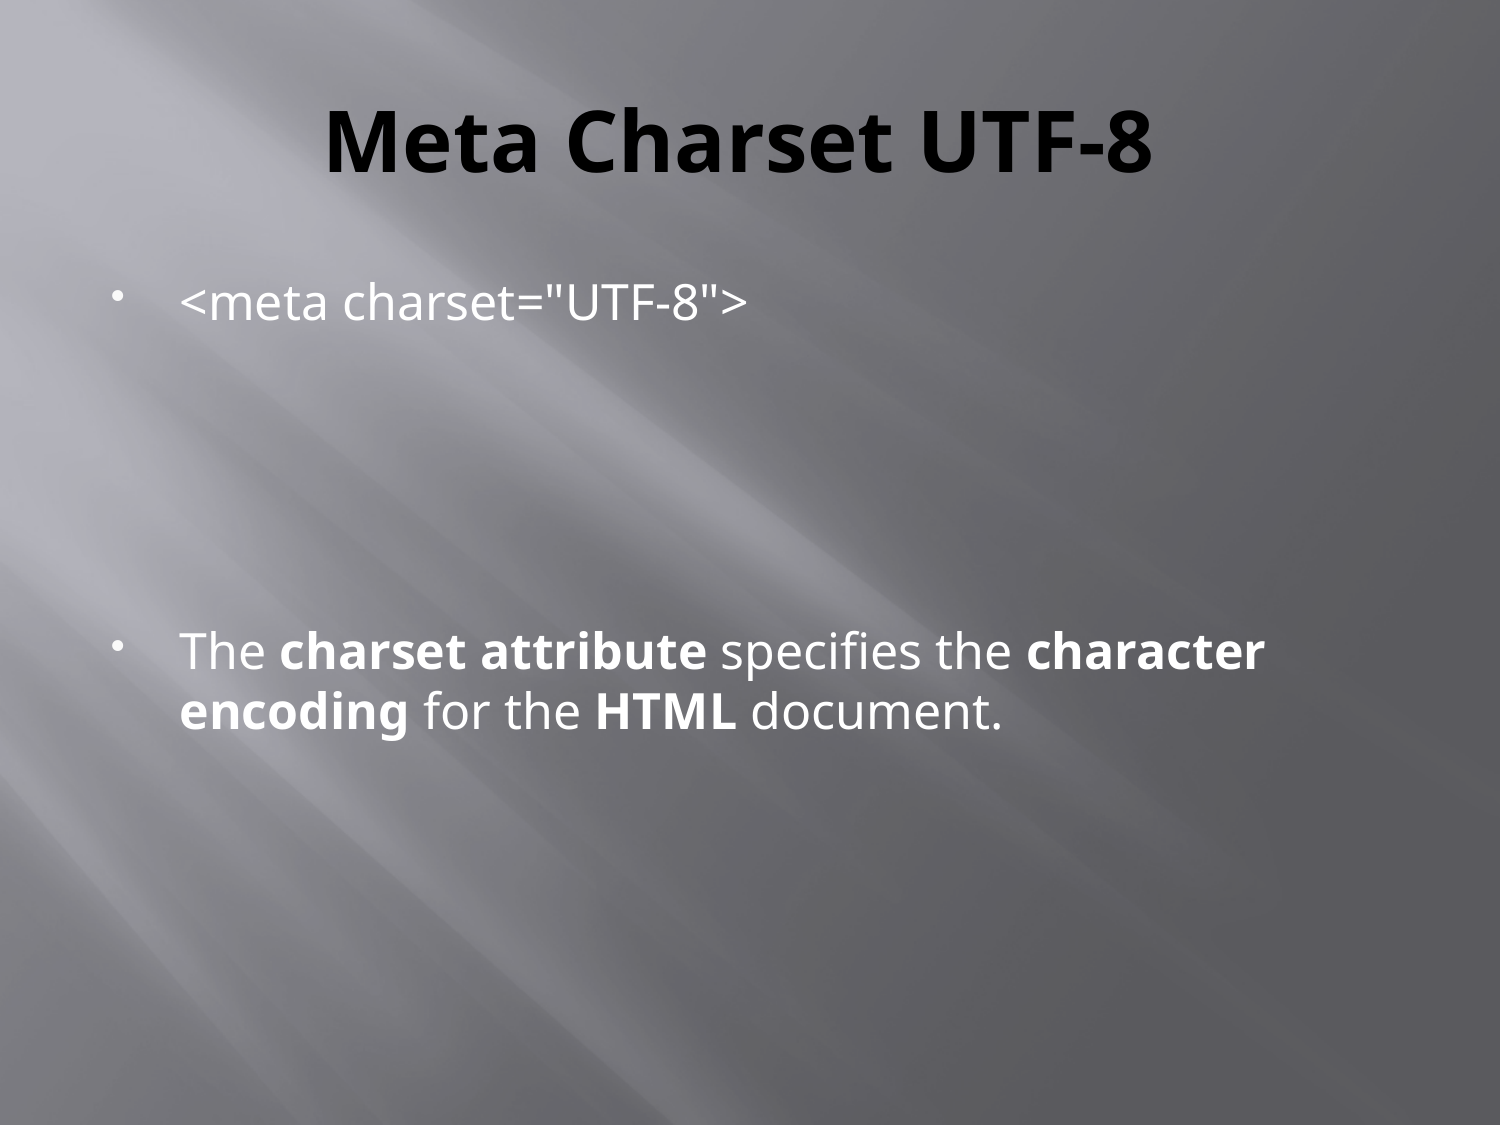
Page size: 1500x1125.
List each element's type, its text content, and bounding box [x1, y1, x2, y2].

title Meta Charset UTF-8 [75, 45, 1425, 233]
list <meta charset="UTF-8"> The charset attribute specifies the character encoding for the HTML document. [75, 262, 1425, 1035]
